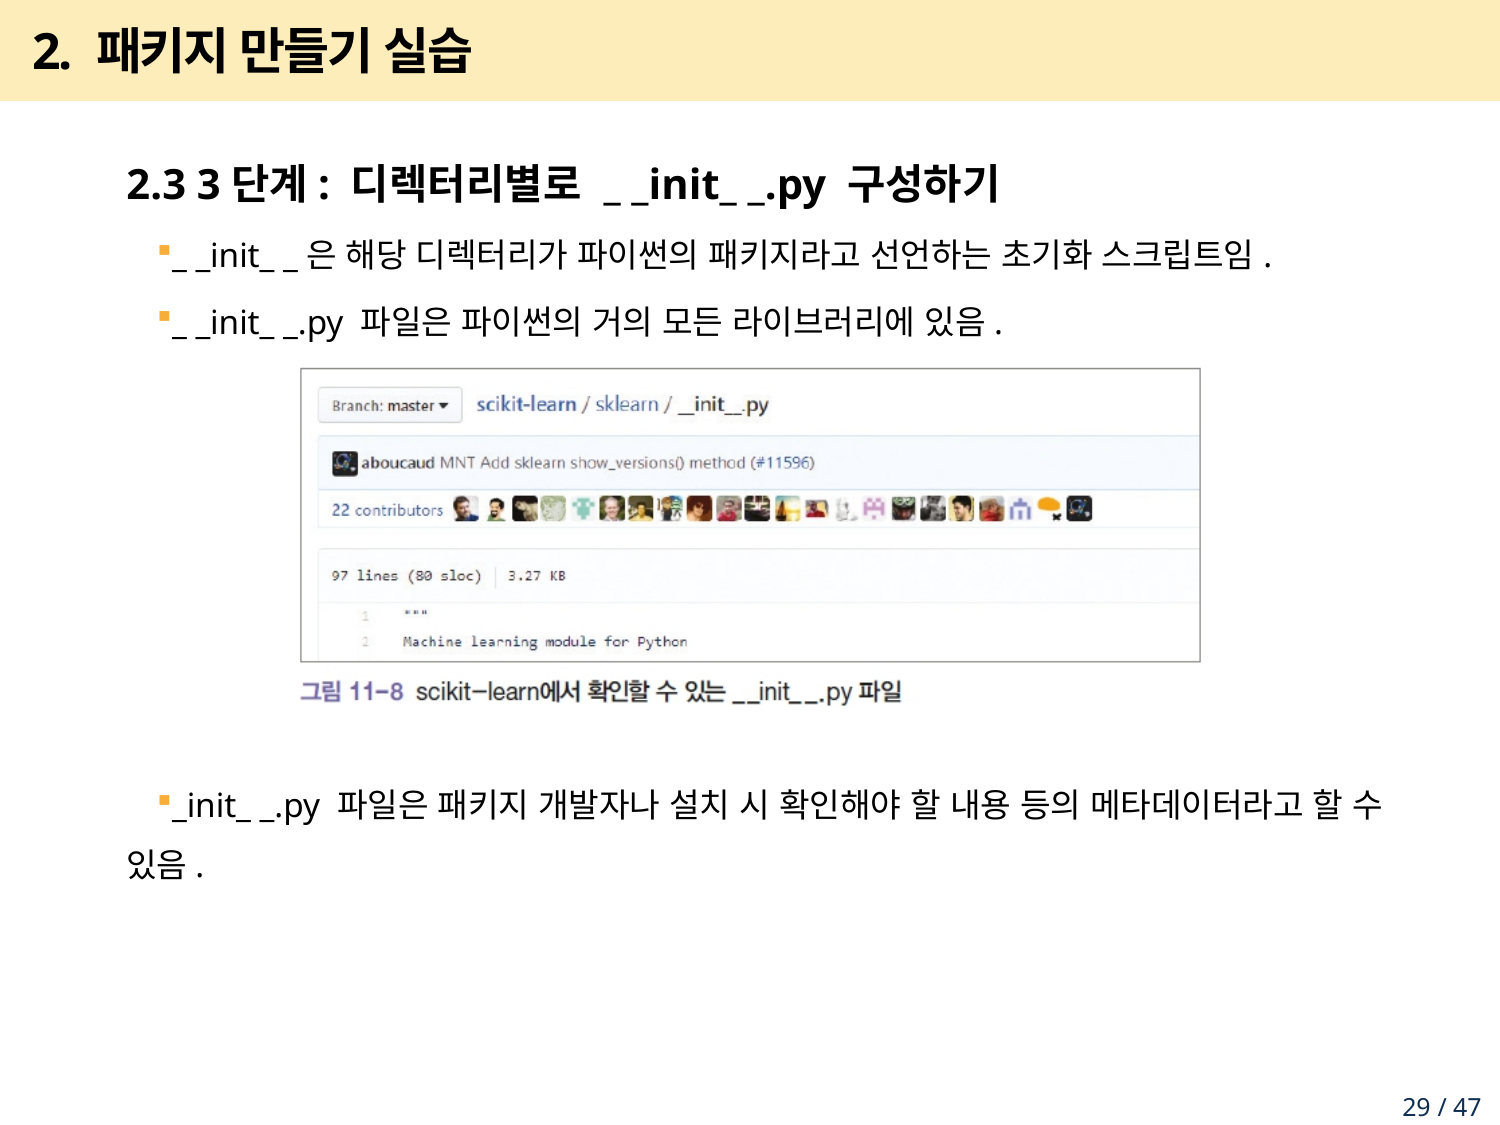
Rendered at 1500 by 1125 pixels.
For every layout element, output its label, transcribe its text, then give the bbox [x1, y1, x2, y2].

title 2. 패키지 만들기 실습 [17, 10, 1295, 89]
list 2.3 3단계: 디렉터리별로 _ _init_ _.py 구성하기 _ _init_ _은 해당 디렉터리가 파이썬의 패키지라고 선언하는 초기화 스크립트임. _ _init_ _.py 파일은 파이썬의 거의 모든 라이브러리에 있음. _init_ _.py 파일은 패키지 개발자나 설치 시 확인해야 할 내용 등의 메타데이터라고 할 수 있음. [53, 125, 1425, 1094]
picture [295, 360, 1205, 707]
